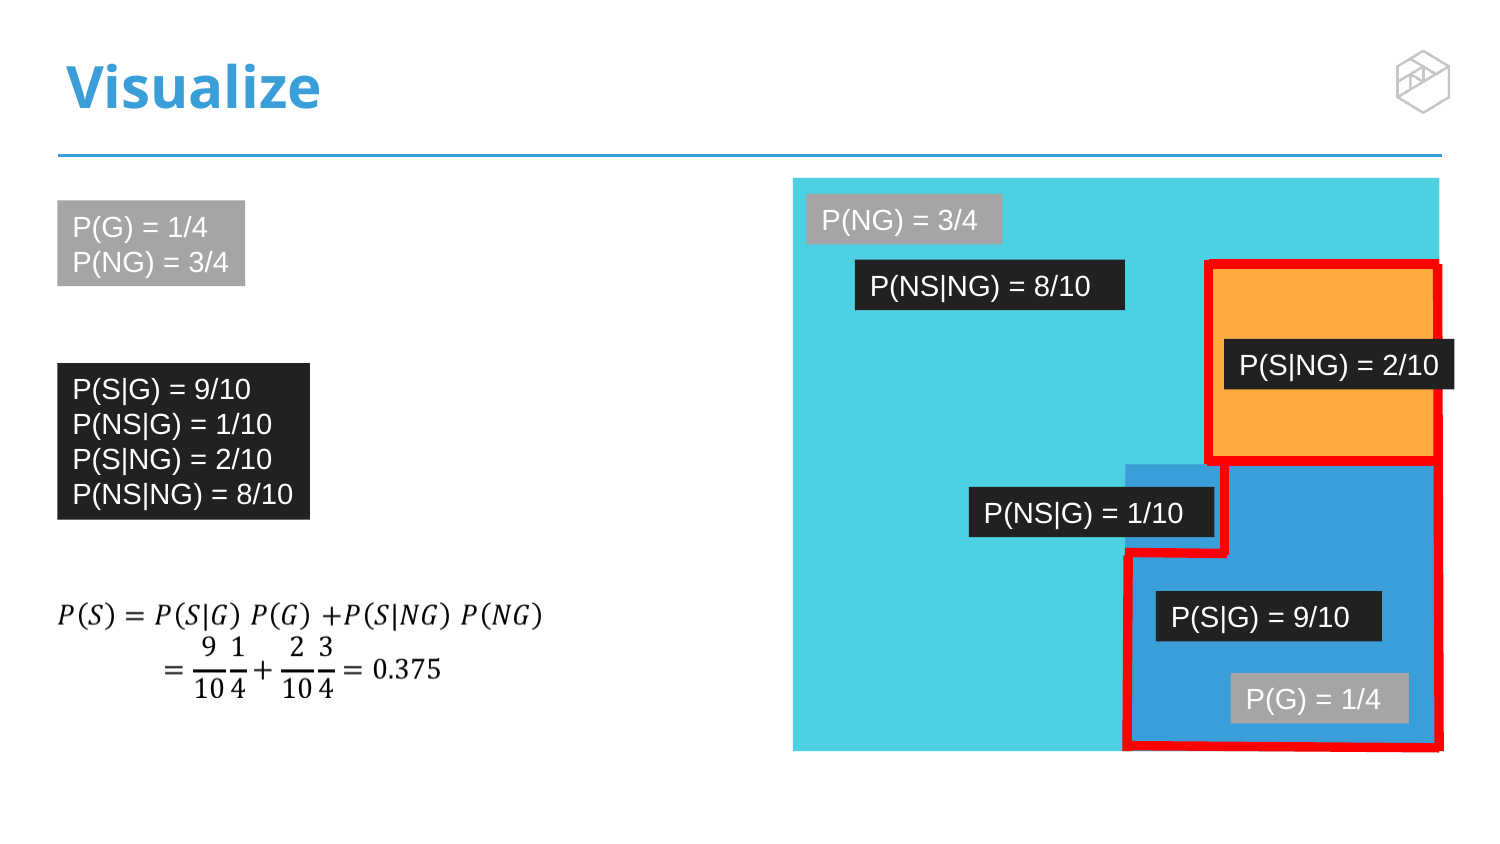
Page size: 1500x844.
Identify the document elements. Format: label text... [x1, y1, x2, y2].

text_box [792, 177, 1455, 752]
text_box P(G) = 1/4 P(NG) = 3/4 [57, 200, 246, 287]
text_box P(S|G) = 9/10 P(NS|G) = 1/10 P(S|NG) = 2/10 P(NS|NG) = 8/10 [57, 363, 310, 520]
title Visualize [51, 35, 1135, 130]
picture [1396, 49, 1451, 114]
text_box [57, 596, 549, 699]
